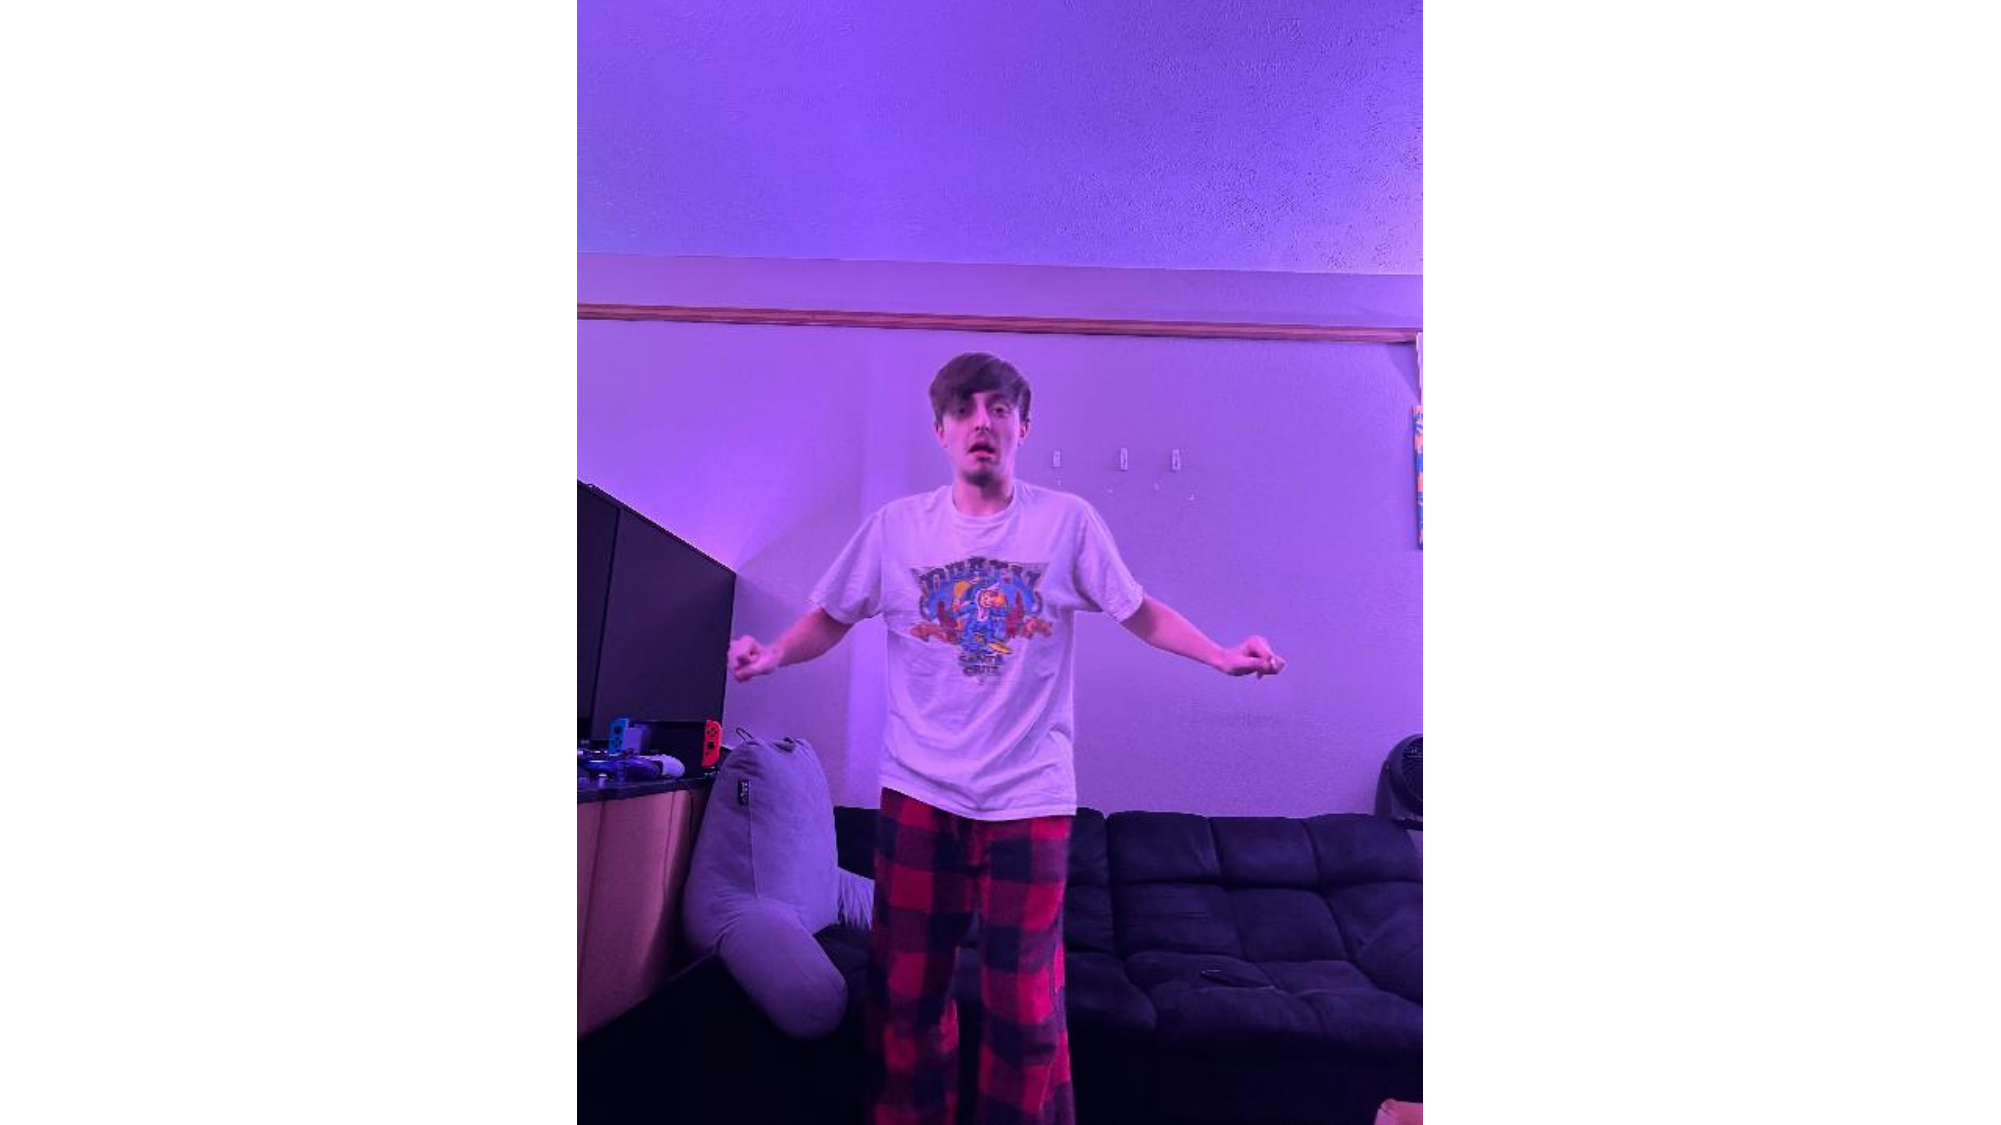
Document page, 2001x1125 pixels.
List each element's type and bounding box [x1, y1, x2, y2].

list [576, 0, 1424, 1125]
